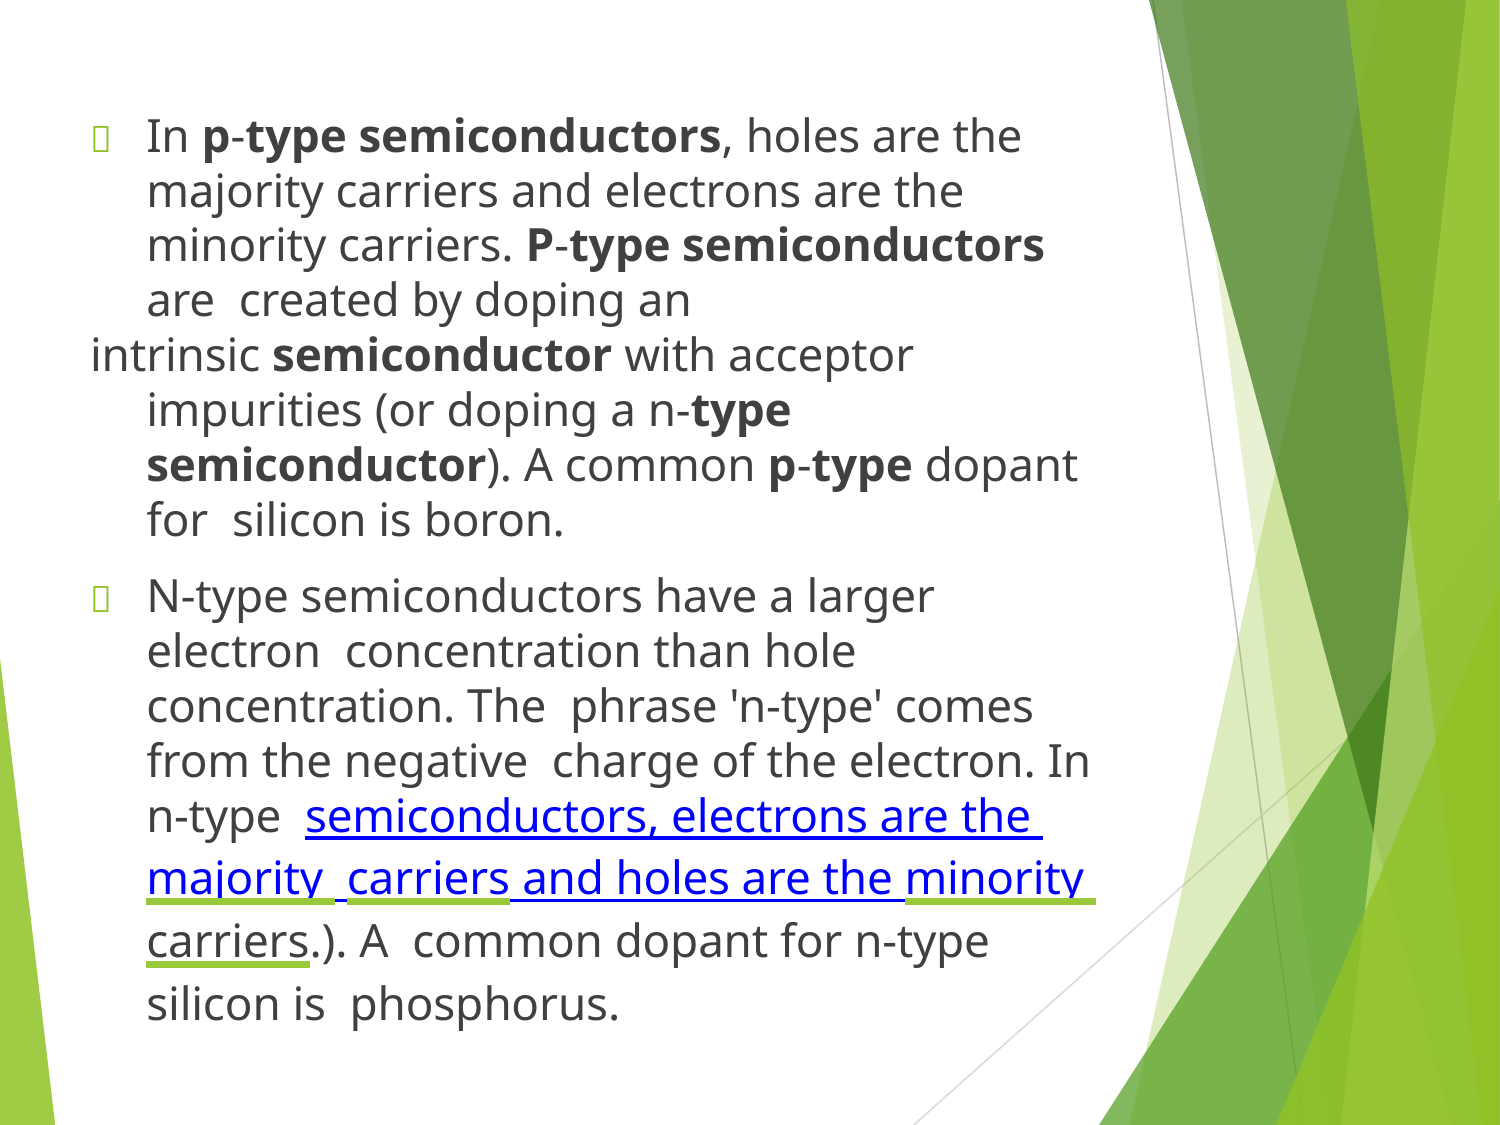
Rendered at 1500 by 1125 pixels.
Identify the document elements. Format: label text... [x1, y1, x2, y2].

text_box  In p-type semiconductors, holes are the majority carriers and electrons are the minority carriers. P-type semiconductors are created by doping an intrinsic semiconductor with acceptor impurities (or doping a n-type semiconductor). A common p-type dopant for silicon is boron.  N-type semiconductors have a larger electron concentration than hole concentration. The phrase 'n-type' comes from the negative charge of the electron. In n-type semiconductors, electrons are the majority carriers and holes are the minority carriers.). A common dopant for n-type silicon is phosphorus. [87, 104, 1121, 1030]
